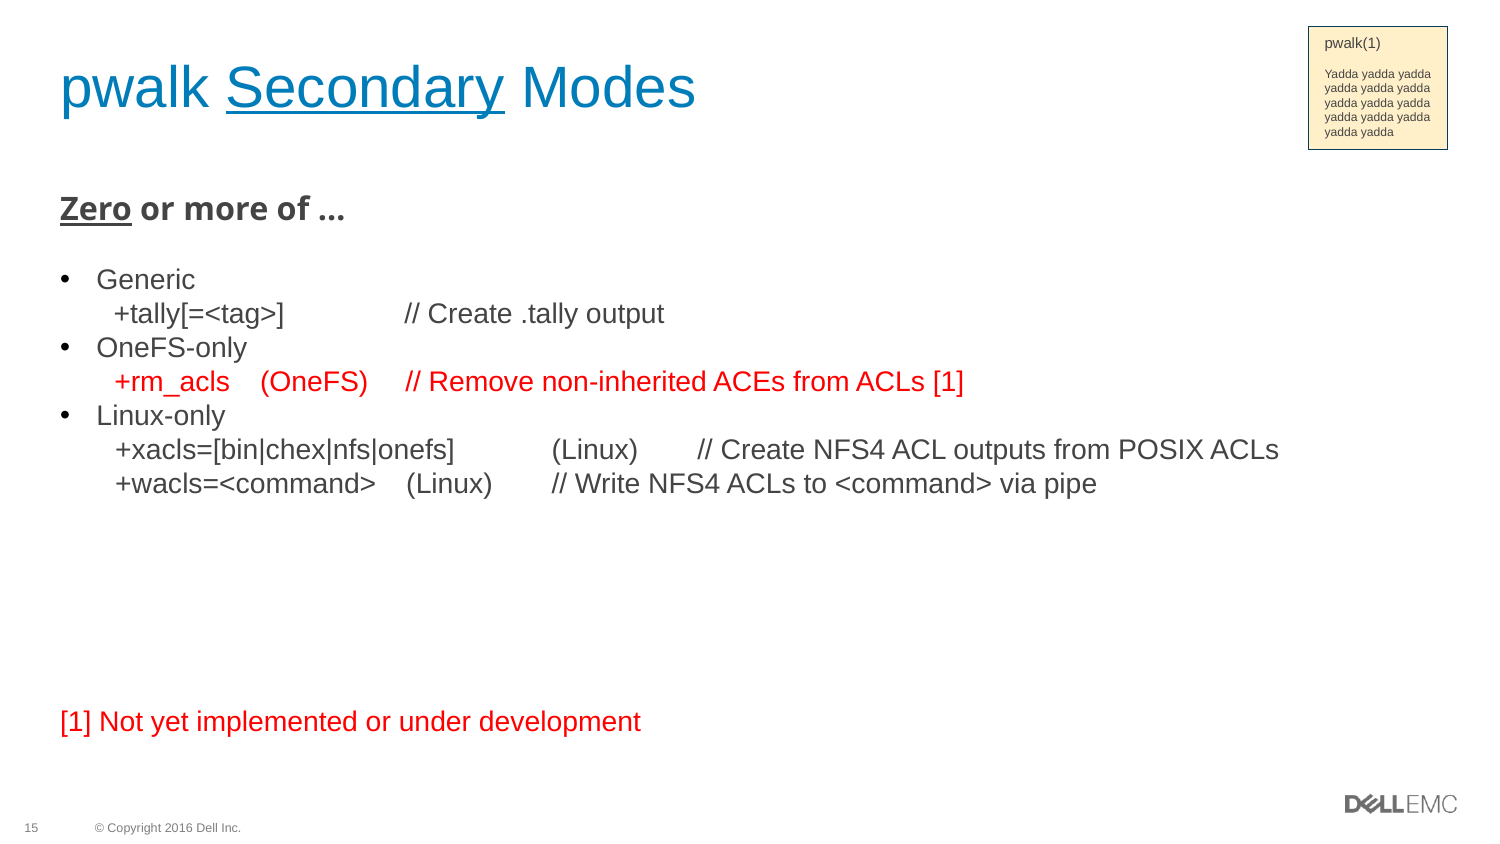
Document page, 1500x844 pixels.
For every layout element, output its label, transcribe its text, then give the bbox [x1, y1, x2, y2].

picture [1345, 793, 1457, 814]
title pwalk Secondary Modes [60, 24, 1440, 139]
list Zero or more of … Generic +tally[=<tag>] // Create .tally output OneFS-only +rm_acls (OneFS) // Remove non-inherited ACEs from ACLs [1] Linux-only +xacls=[bin|chex|nfs|onefs] (Linux) // Create NFS4 ACL outputs from POSIX ACLs +wacls=<command> (Linux) // Write NFS4 ACLs to <command> via pipe [1] Not yet implemented or under development [60, 150, 1440, 741]
text_box pwalk(1) Yadda yadda yadda yadda yadda yadda yadda yadda yadda yadda yadda yadda yadda yadda [1308, 26, 1448, 150]
